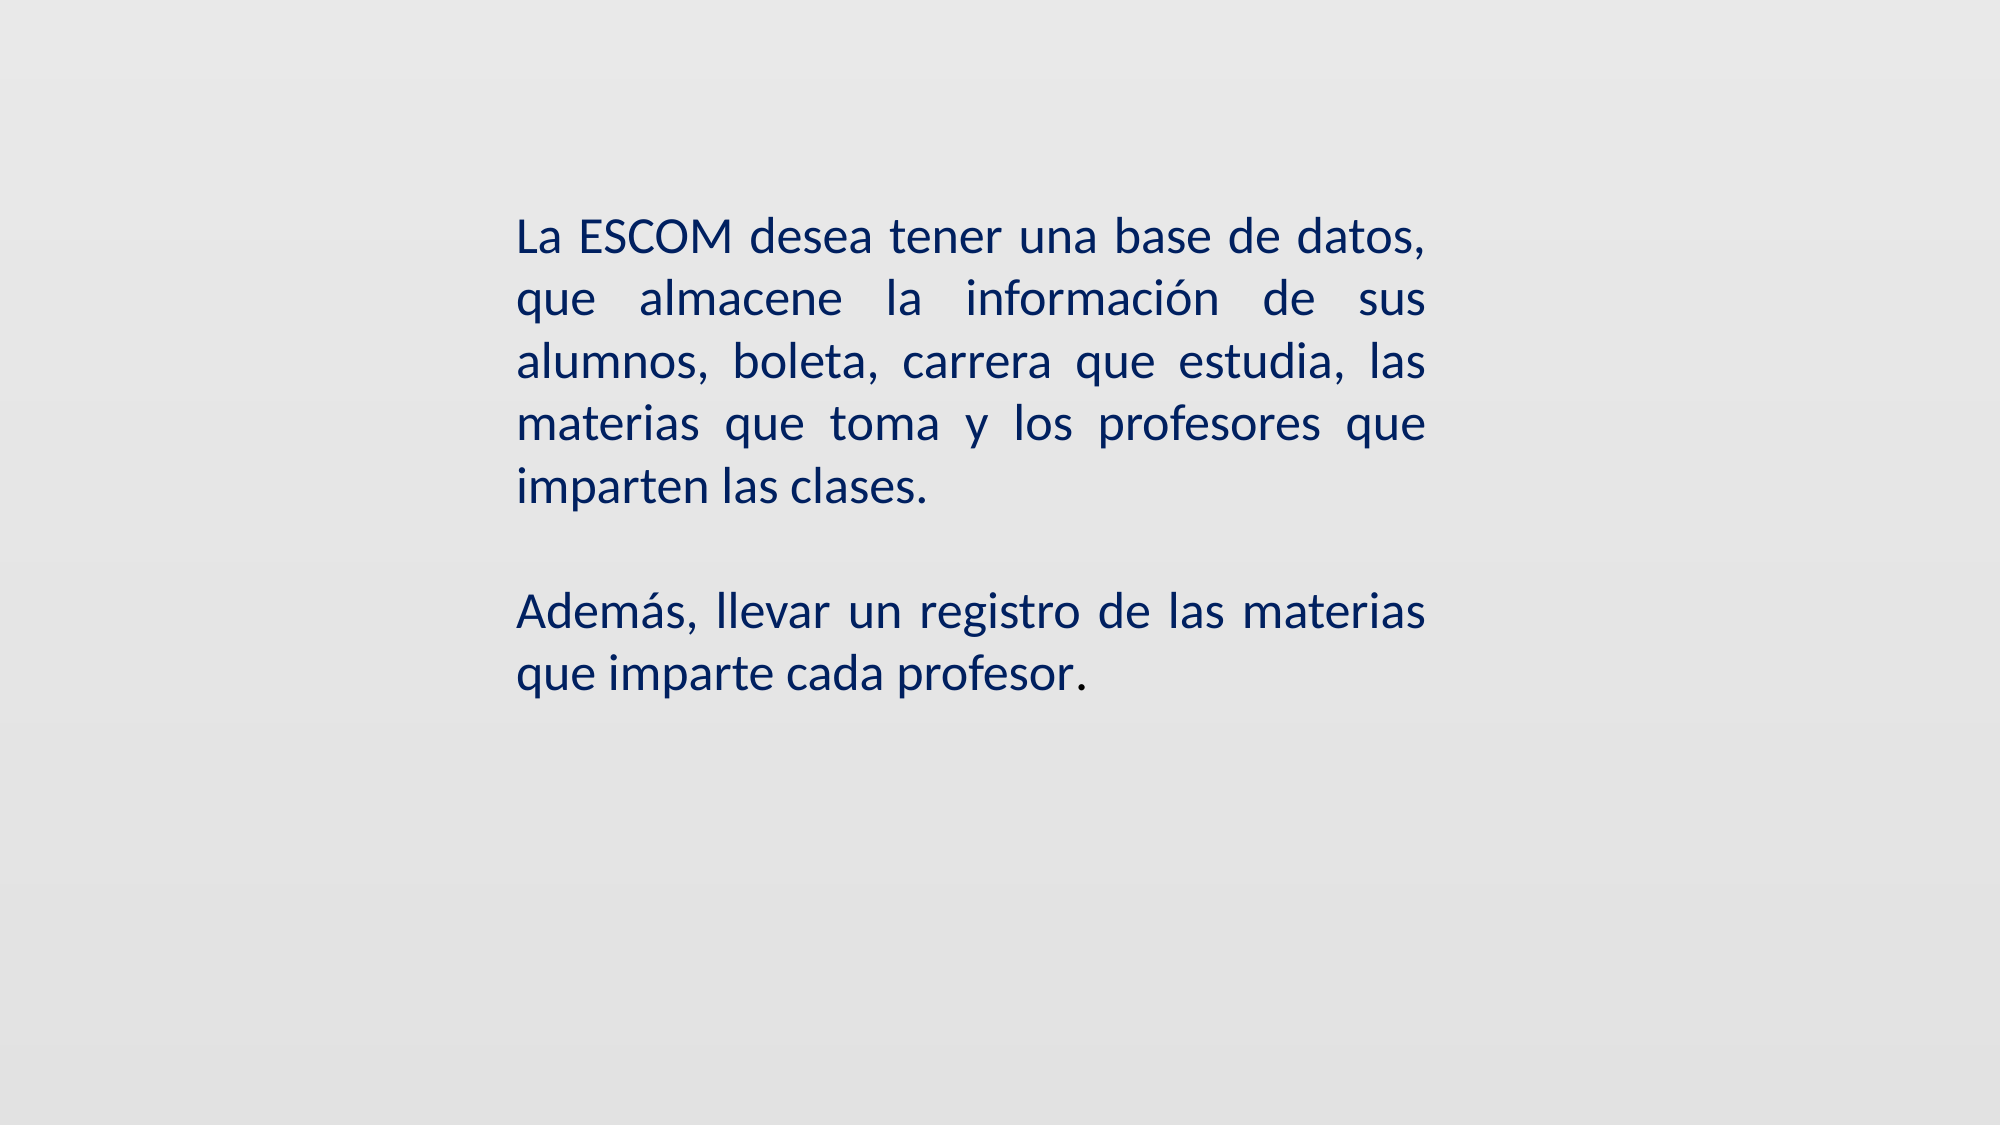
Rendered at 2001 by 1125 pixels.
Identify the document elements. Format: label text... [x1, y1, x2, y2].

text_box La ESCOM desea tener una base de datos, que almacene la información de sus alumnos, boleta, carrera que estudia, las materias que toma y los profesores que imparten las clases. Además, llevar un registro de las materias que imparte cada profesor. [501, 193, 1442, 709]
